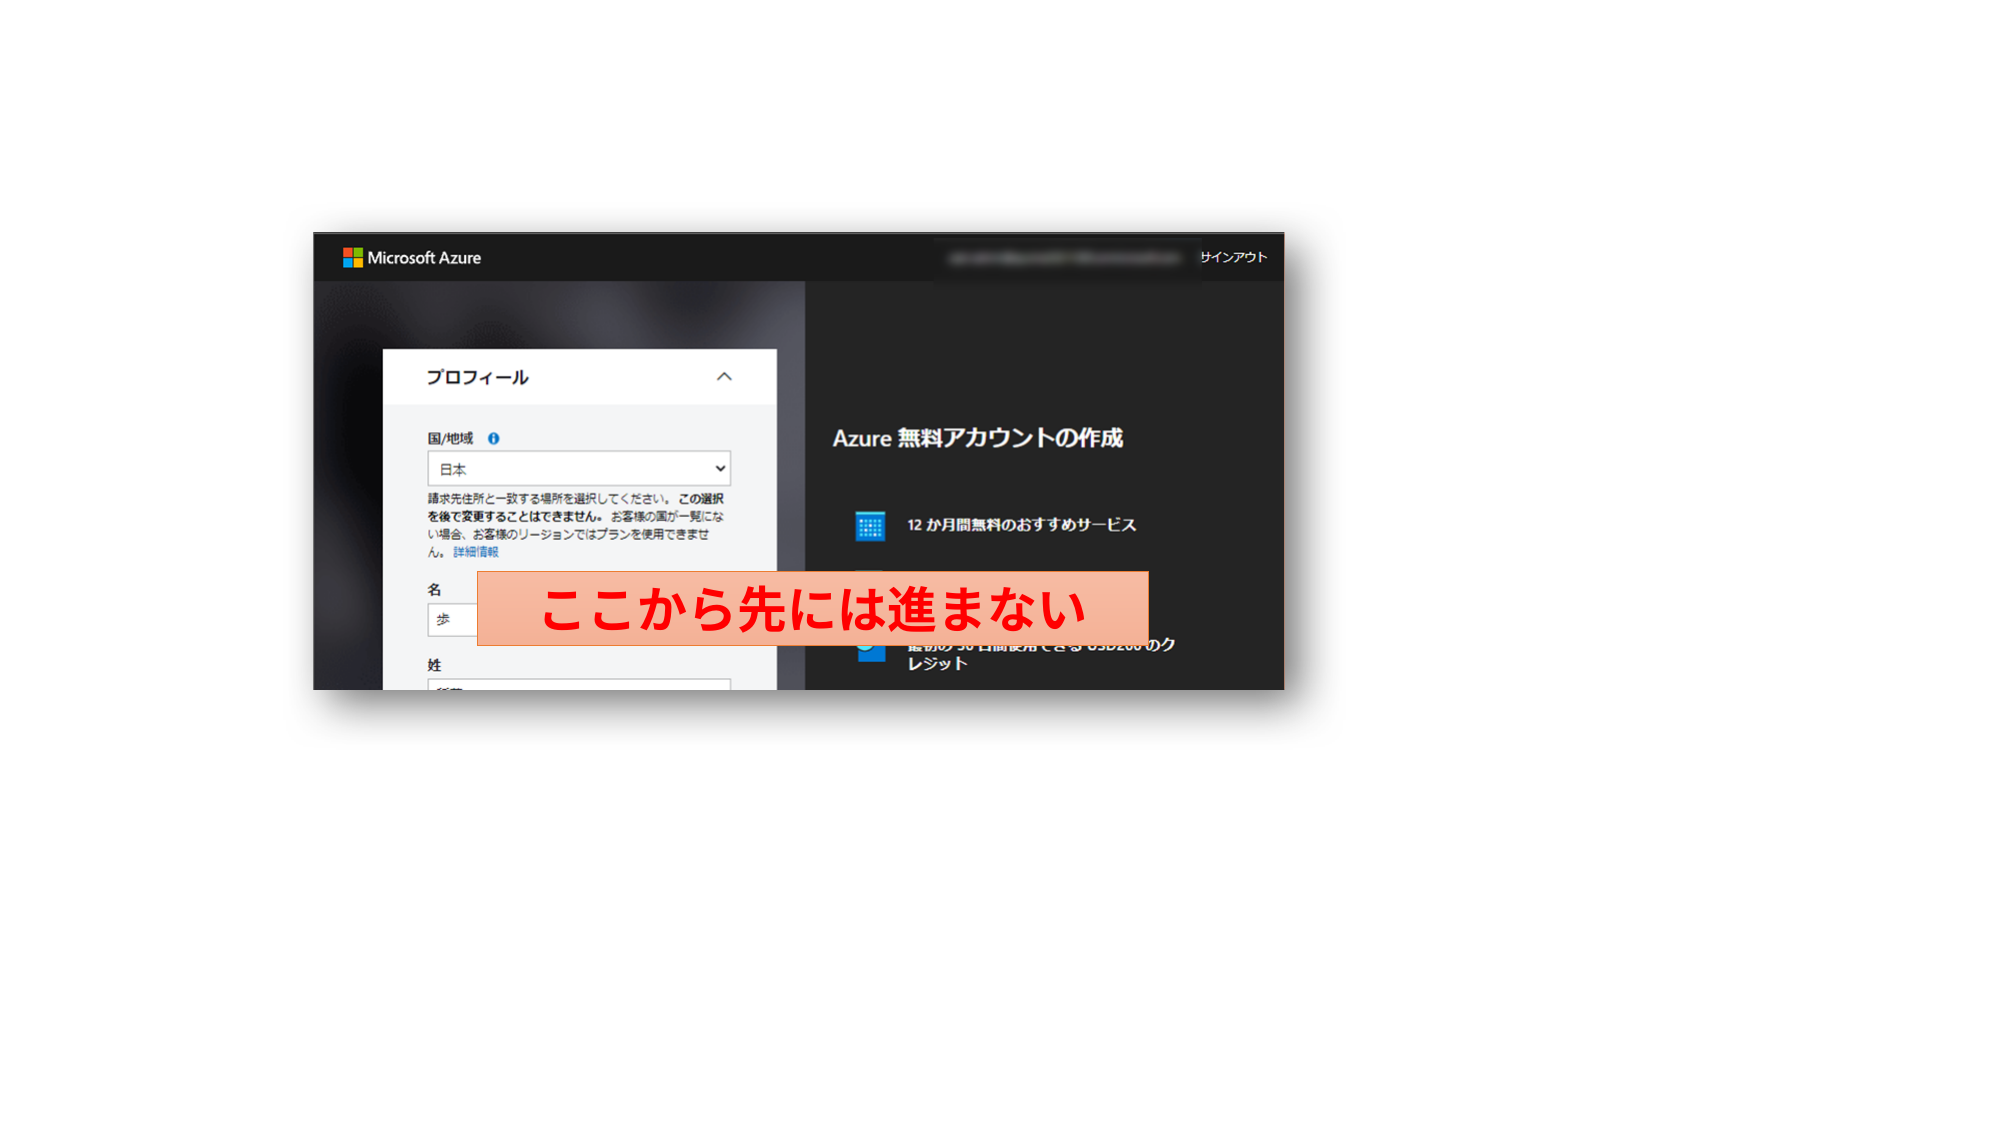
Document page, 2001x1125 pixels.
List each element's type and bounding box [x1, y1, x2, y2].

picture [313, 232, 1285, 690]
